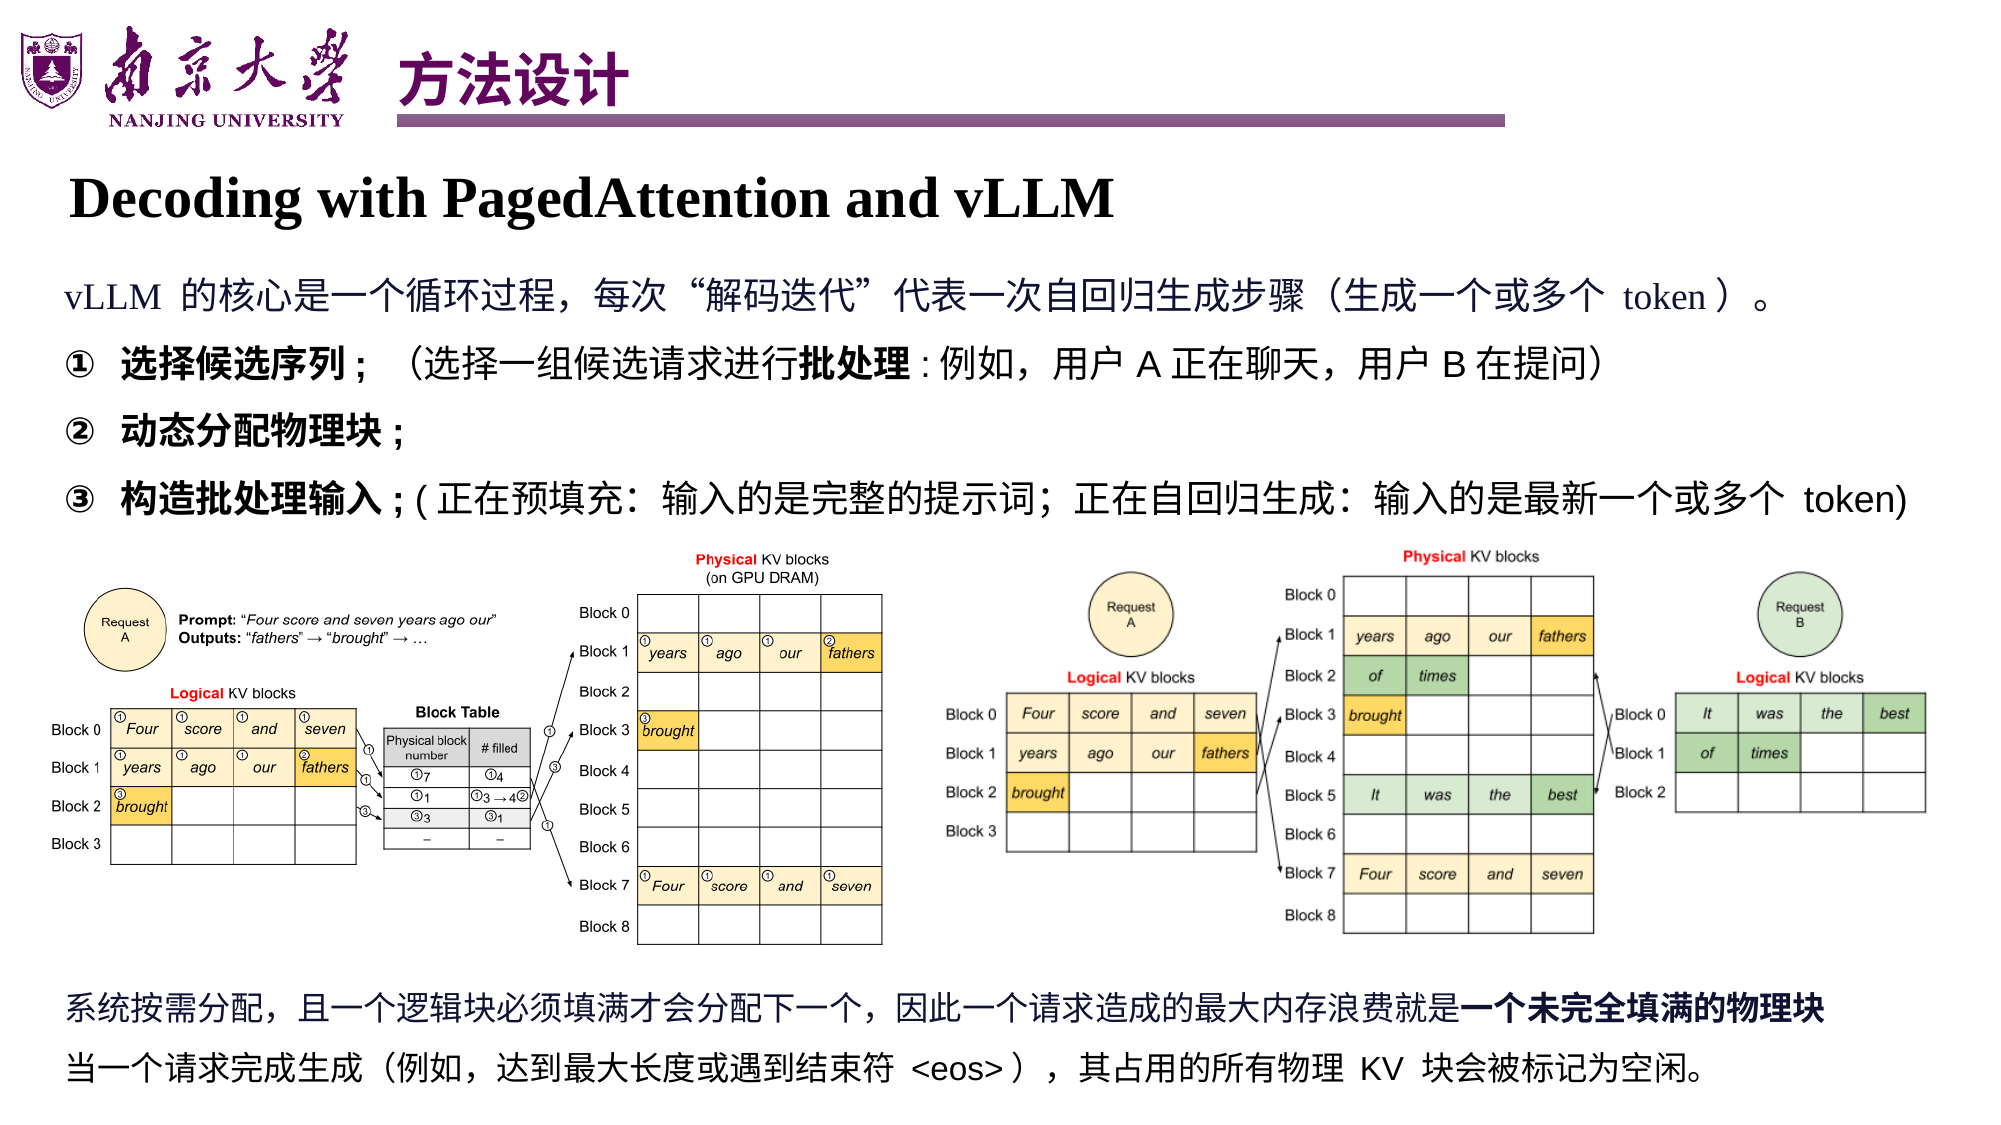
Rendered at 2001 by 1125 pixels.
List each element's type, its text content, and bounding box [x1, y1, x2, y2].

picture [21, 26, 348, 130]
text_box Decoding with PagedAttention and vLLM [55, 151, 1132, 237]
text_box vLLM 的核心是一个循环过程，每次“解码迭代”代表一次自回归生成步骤（生成一个或多个 token）。 选择候选序列; （选择一组候选请求进行批处理:例如，用户A正在聊天，用户B在提问） 动态分配物理块; 构造批处理输入; (正在预填充：输入的是完整的提示词；正在自回归生成：输入的是最新一个或多个 token) [49, 265, 1953, 528]
text_box [397, 113, 1505, 127]
text_box 系统按需分配，且一个逻辑块必须填满才会分配下一个，因此一个请求造成的最大内存浪费就是一个未完全填满的物理块 当一个请求完成生成（例如，达到最大长度或遇到结束符 <eos>），其占用的所有物理 KV 块会被标记为空闲。 [49, 959, 1941, 1095]
picture [29, 489, 1941, 954]
text_box 方法设计 [397, 42, 1941, 114]
